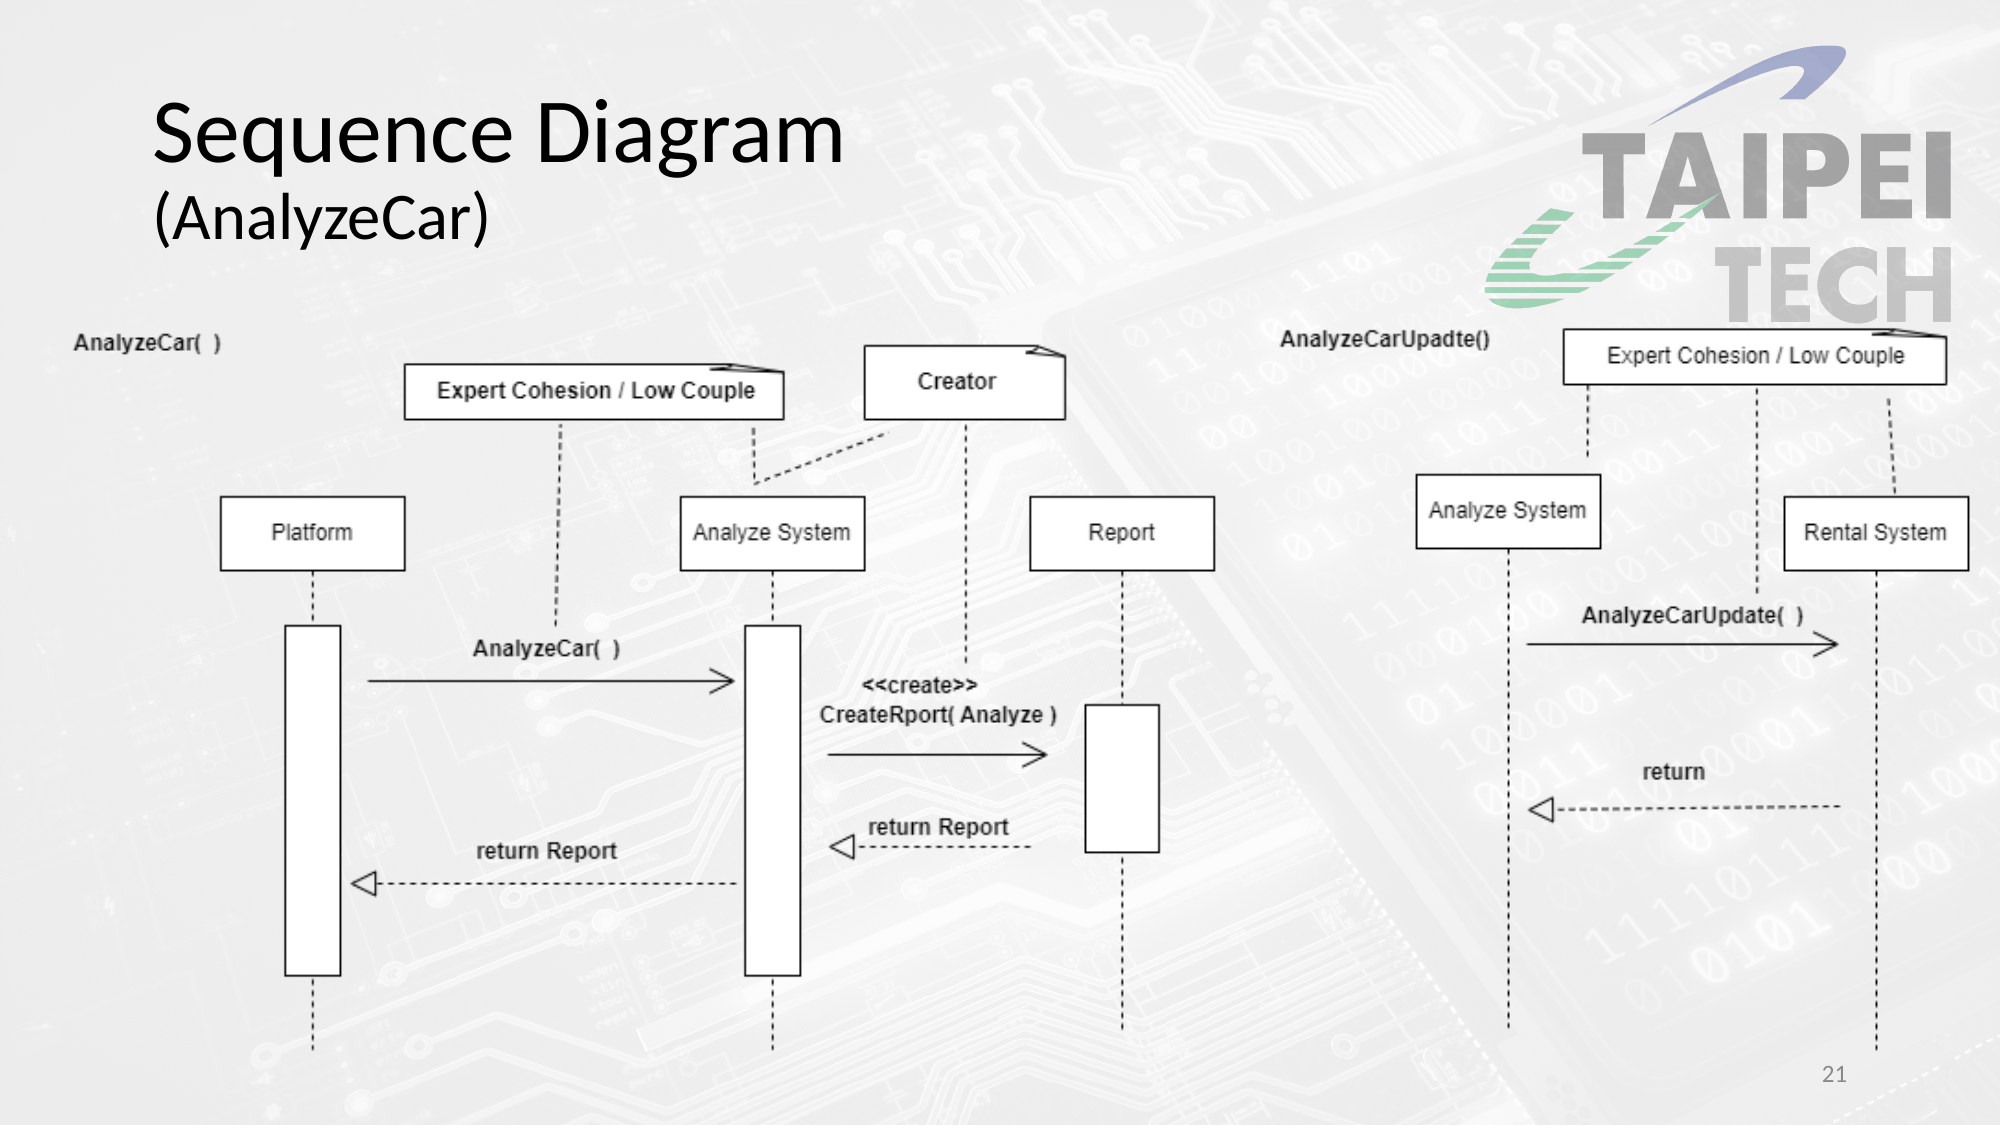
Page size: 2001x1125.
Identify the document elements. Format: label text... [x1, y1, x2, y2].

title Sequence Diagram (AnalyzeCar) [137, 59, 1863, 278]
slide_number ‹#› [1412, 1071, 1863, 1103]
picture [63, 303, 1979, 1060]
